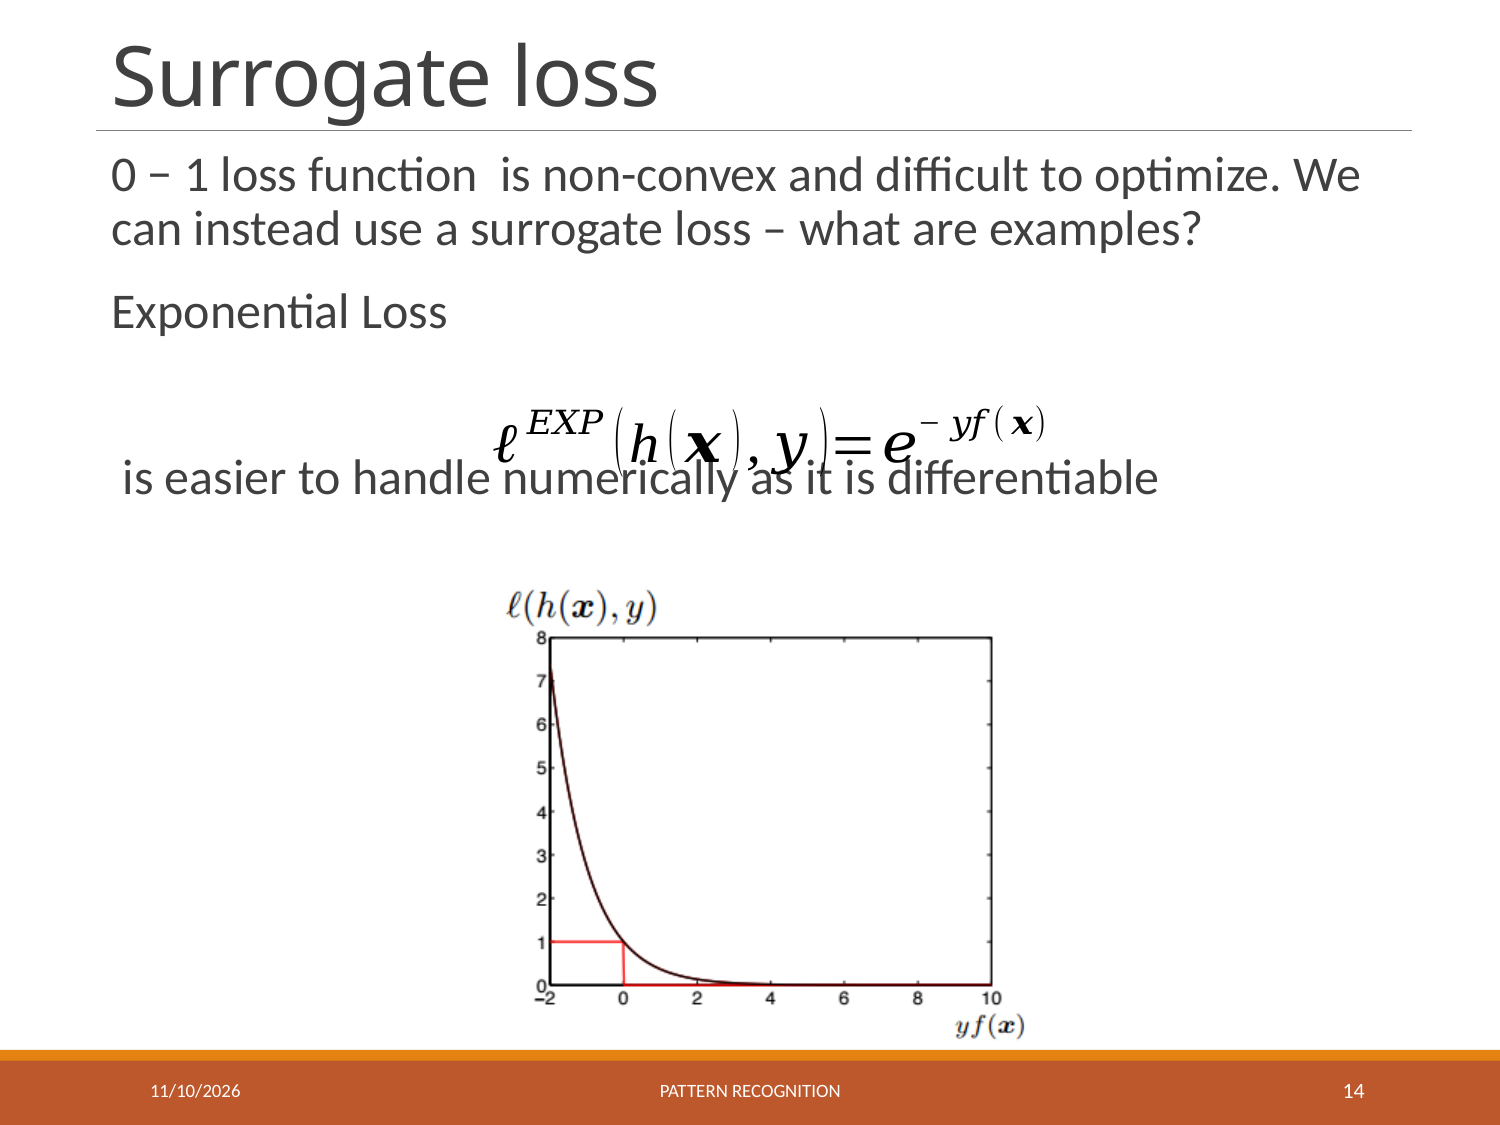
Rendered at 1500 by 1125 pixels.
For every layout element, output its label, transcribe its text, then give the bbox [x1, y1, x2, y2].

footer Pattern recognition [453, 1059, 1047, 1120]
picture [492, 577, 1049, 1048]
title Surrogate loss [96, 19, 1413, 131]
slide_number 14 [1218, 1059, 1380, 1120]
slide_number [135, 1059, 440, 1120]
